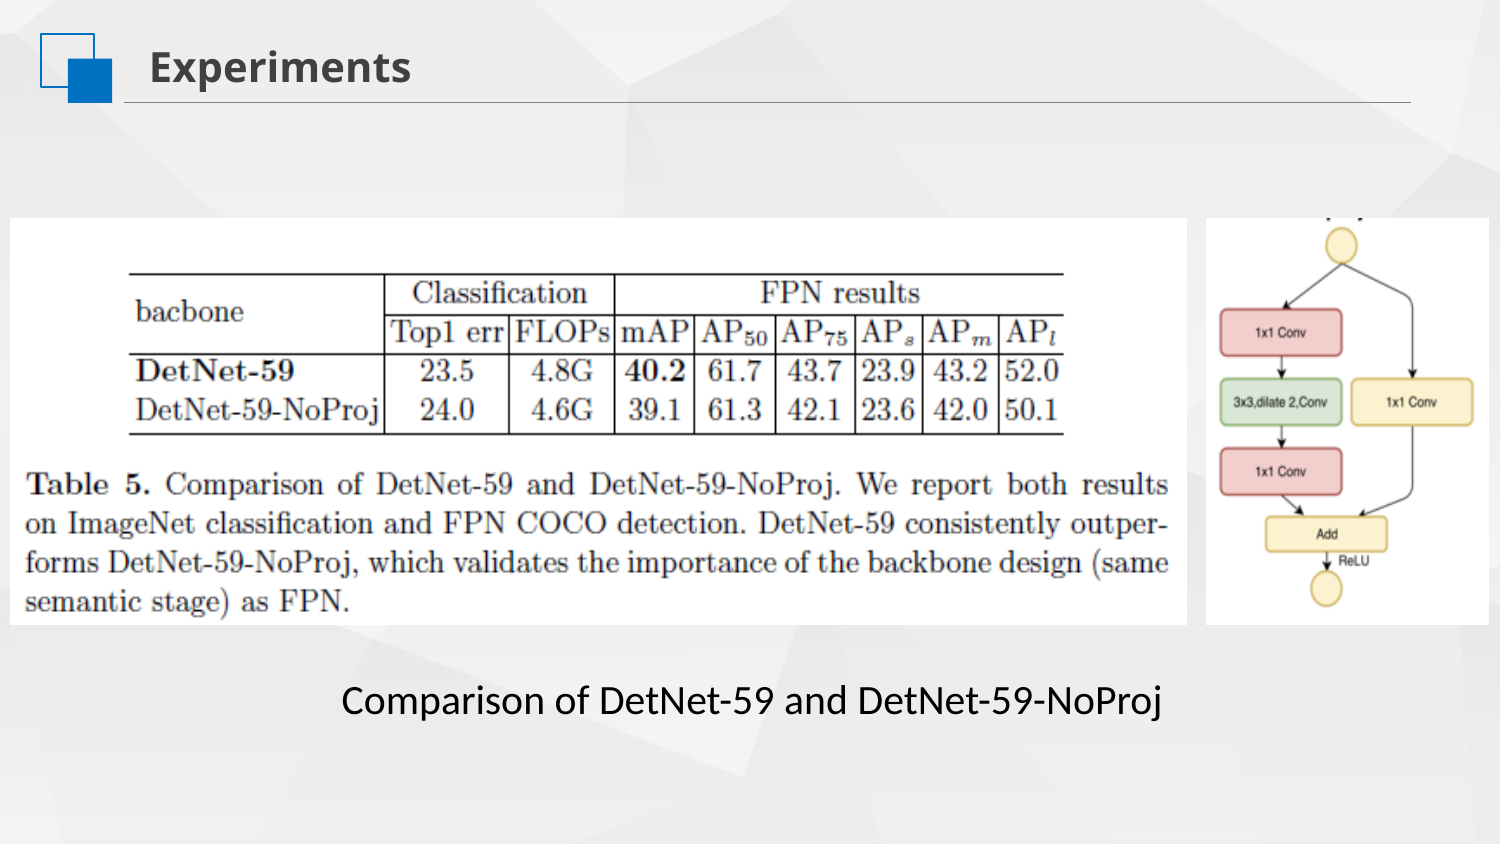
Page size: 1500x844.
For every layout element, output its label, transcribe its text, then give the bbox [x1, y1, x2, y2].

picture [0, 0, 1500, 844]
text_box Experiments [134, 33, 427, 99]
text_box Comparison of DetNet-59 and DetNet-59-NoProj [326, 665, 1220, 730]
